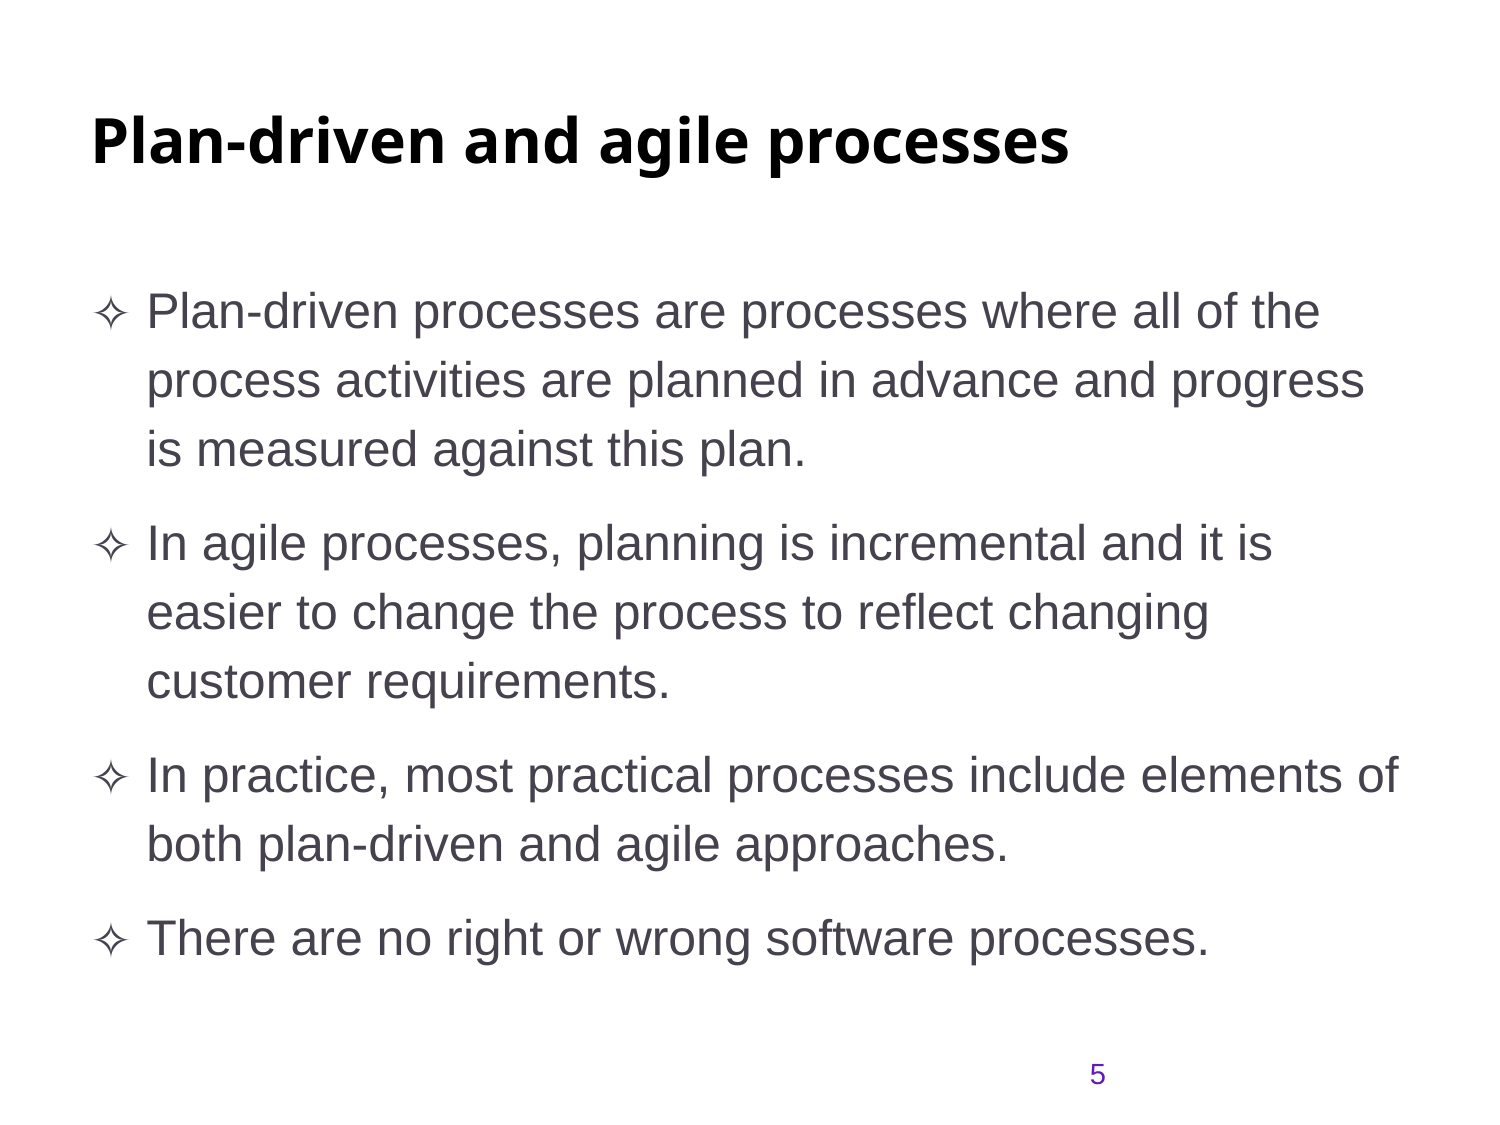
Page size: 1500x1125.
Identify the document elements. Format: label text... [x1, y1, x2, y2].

title Plan-driven and agile processes [75, 45, 1272, 233]
slide_number ‹#› [1074, 1042, 1425, 1103]
list Plan-driven processes are processes where all of the process activities are planned in advance and progress is measured against this plan. In agile processes, planning is incremental and it is easier to change the process to reflect changing customer requirements. In practice, most practical processes include elements of both plan-driven and agile approaches. There are no right or wrong software processes. [75, 262, 1425, 1005]
